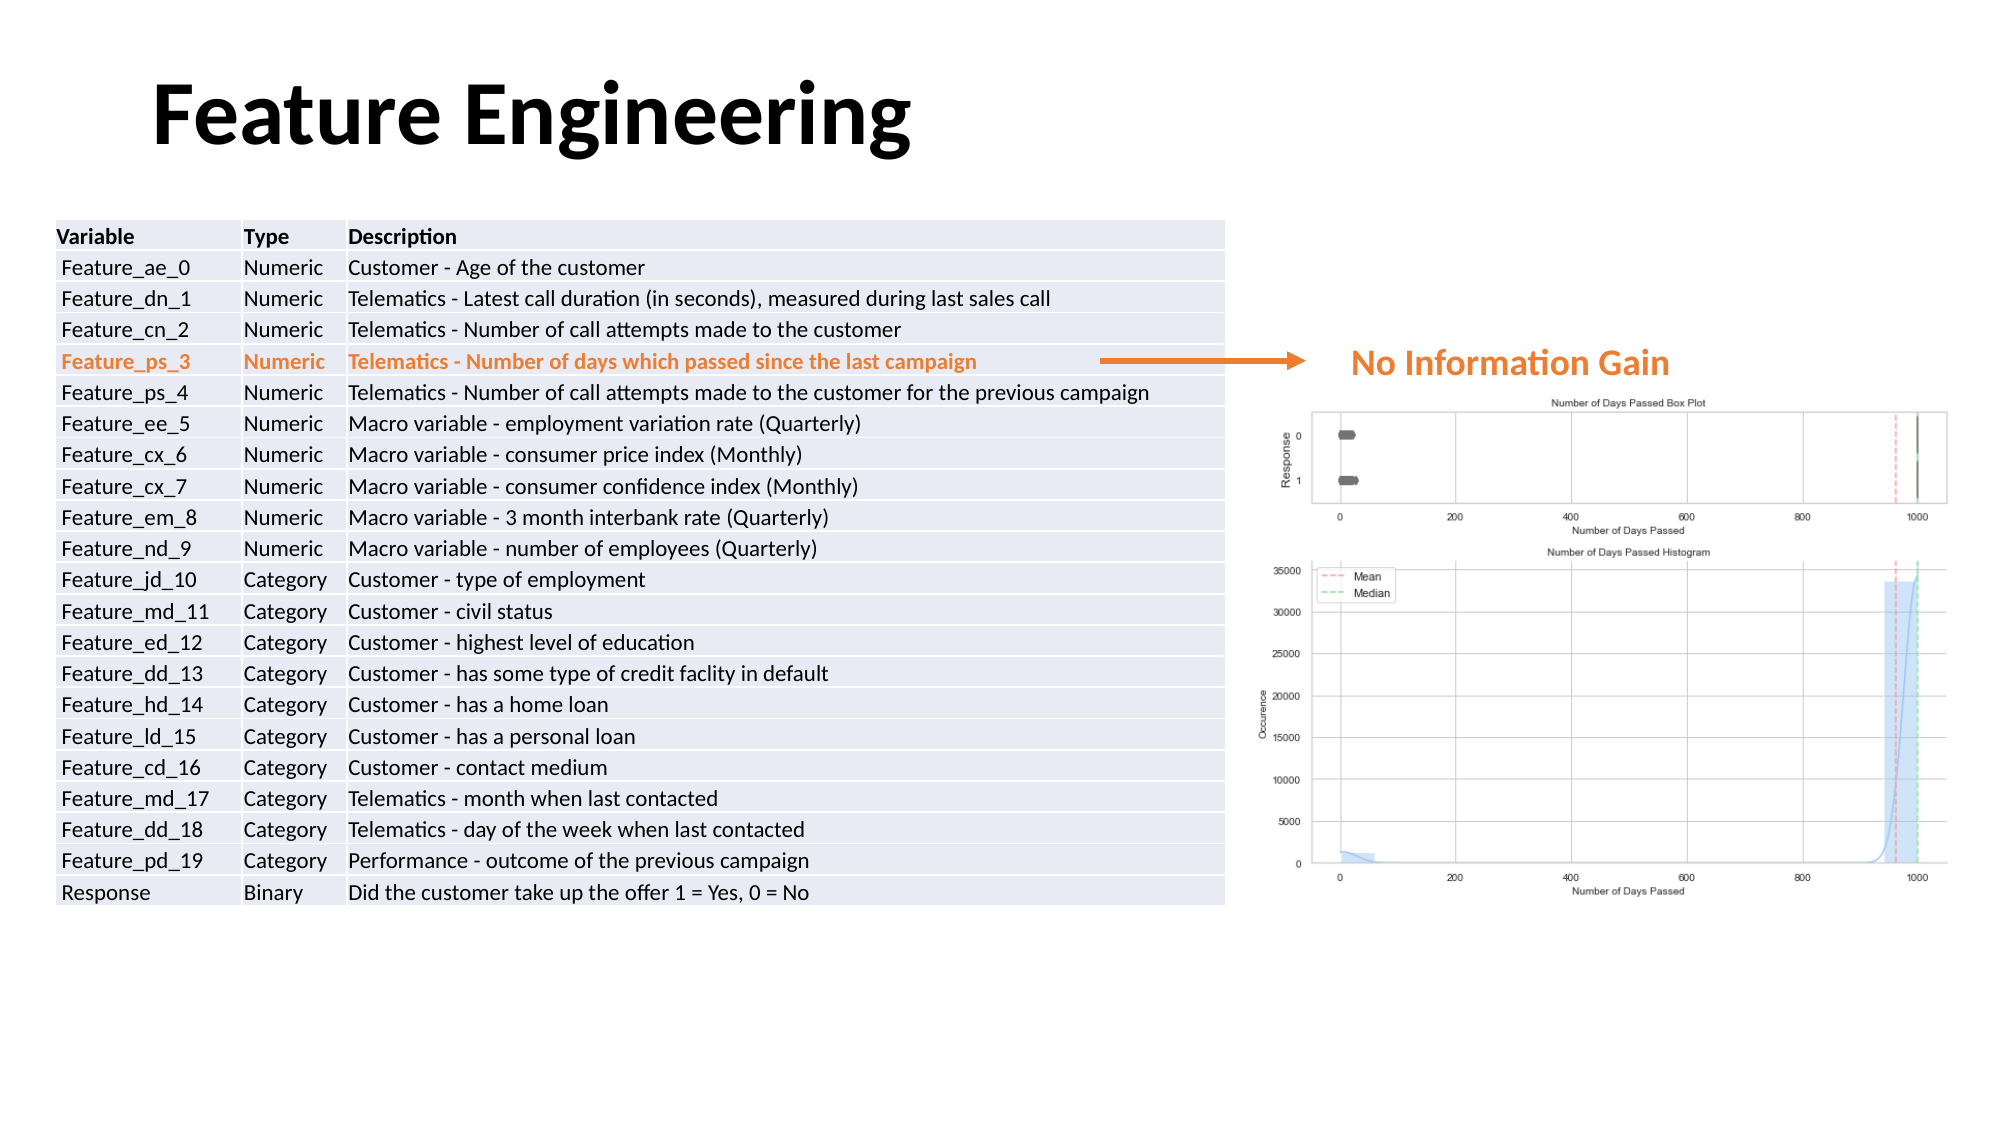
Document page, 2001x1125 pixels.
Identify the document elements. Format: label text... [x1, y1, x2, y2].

table_cell Macro variable - 3 month interbank rate (Quarterly) [348, 501, 1225, 530]
table_cell Feature_ld_15 [56, 719, 241, 749]
table_cell Numeric [243, 345, 346, 374]
table_cell Customer - civil status [348, 595, 1225, 624]
table_cell Feature_ps_3 [56, 345, 241, 374]
table_cell Feature_cx_6 [56, 438, 241, 468]
table_cell Feature_hd_14 [56, 688, 241, 718]
picture [1237, 393, 1993, 907]
table_cell Category [243, 595, 346, 624]
table_cell Performance - outcome of the previous campaign [348, 844, 1225, 874]
table_cell Response [56, 876, 241, 905]
table_cell Category [243, 719, 346, 749]
table_cell Customer - Age of the customer [348, 251, 1225, 280]
table_cell Numeric [243, 282, 346, 312]
table_cell Category [243, 844, 346, 874]
table_cell Feature_md_11 [56, 595, 241, 624]
table_cell Telematics - day of the week when last contacted [348, 813, 1225, 843]
table_cell Category [243, 688, 346, 718]
table_cell Feature_dn_1 [56, 282, 241, 312]
table_cell Category [243, 657, 346, 686]
table_cell Telematics - month when last contacted [348, 782, 1225, 811]
table_cell Customer - contact medium [348, 751, 1225, 780]
table_cell Feature_ae_0 [56, 251, 241, 280]
table_cell Category [243, 813, 346, 843]
table_cell Feature_cn_2 [56, 313, 241, 343]
table_cell Macro variable - employment variation rate (Quarterly) [348, 407, 1225, 437]
table_cell Did the customer take up the offer 1 = Yes, 0 = No [348, 876, 1225, 905]
table_cell Telematics - Latest call duration (in seconds), measured during last sales call [348, 282, 1225, 312]
table_cell Numeric [243, 251, 346, 280]
table_cell Feature_nd_9 [56, 532, 241, 561]
table_cell Feature_pd_19 [56, 844, 241, 874]
table_header Description [348, 220, 1225, 249]
table_cell Customer - has a home loan [348, 688, 1225, 718]
table_cell Binary [243, 876, 346, 905]
table_cell Telematics - Number of call attempts made to the customer for the previous campaign [348, 376, 1225, 405]
table_cell Numeric [243, 376, 346, 405]
table_cell Category [243, 751, 346, 780]
table_cell Feature_ps_4 [56, 376, 241, 405]
table_cell Macro variable - consumer price index (Monthly) [348, 438, 1225, 468]
table_cell Numeric [243, 438, 346, 468]
table_cell Numeric [243, 470, 346, 499]
table_cell Telematics - Number of days which passed since the last campaign [348, 345, 1225, 374]
table_cell Macro variable - number of employees (Quarterly) [348, 532, 1225, 561]
table_cell Feature_ed_12 [56, 626, 241, 655]
table_cell Numeric [243, 313, 346, 343]
table_cell Numeric [243, 407, 346, 437]
table_cell Customer - type of employment [348, 563, 1225, 593]
table_cell Feature_cx_7 [56, 470, 241, 499]
table_cell Customer - highest level of education [348, 626, 1225, 655]
table_cell Feature_dd_13 [56, 657, 241, 686]
table_cell Feature_cd_16 [56, 751, 241, 780]
table_cell Numeric [243, 501, 346, 530]
table_cell Feature_md_17 [56, 782, 241, 811]
table_header Type [243, 220, 346, 249]
table_header Variable [56, 220, 241, 249]
table_cell Feature_em_8 [56, 501, 241, 530]
text_box No Information Gain [1336, 330, 1686, 391]
table_cell Macro variable - consumer confidence index (Monthly) [348, 470, 1225, 499]
table_cell Category [243, 626, 346, 655]
table_cell Numeric [243, 532, 346, 561]
table_cell Telematics - Number of call attempts made to the customer [348, 313, 1225, 343]
table_cell Feature_dd_18 [56, 813, 241, 843]
table_cell Customer - has some type of credit faclity in default [348, 657, 1225, 686]
table_cell Feature_jd_10 [56, 563, 241, 593]
table_cell Category [243, 782, 346, 811]
title Feature Engineering [137, 48, 1863, 182]
table_cell Feature_ee_5 [56, 407, 241, 437]
table_cell Category [243, 563, 346, 593]
table_cell Customer - has a personal loan [348, 719, 1225, 749]
